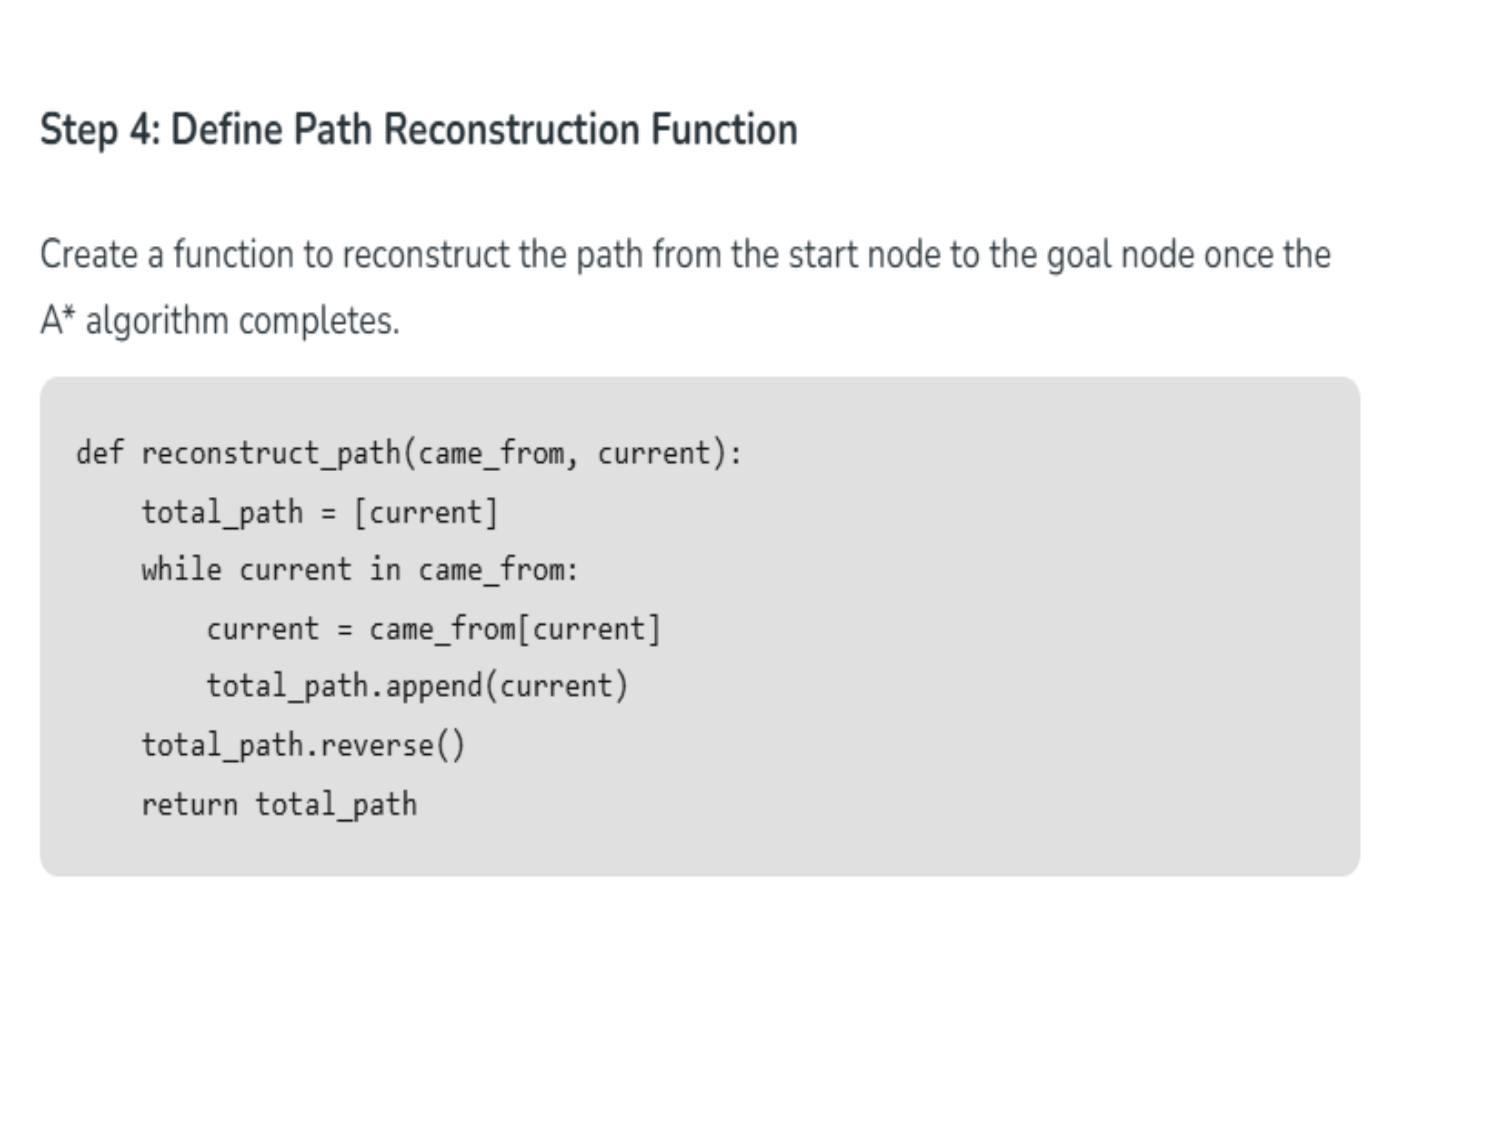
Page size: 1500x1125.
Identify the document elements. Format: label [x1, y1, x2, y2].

picture [24, 99, 1379, 901]
